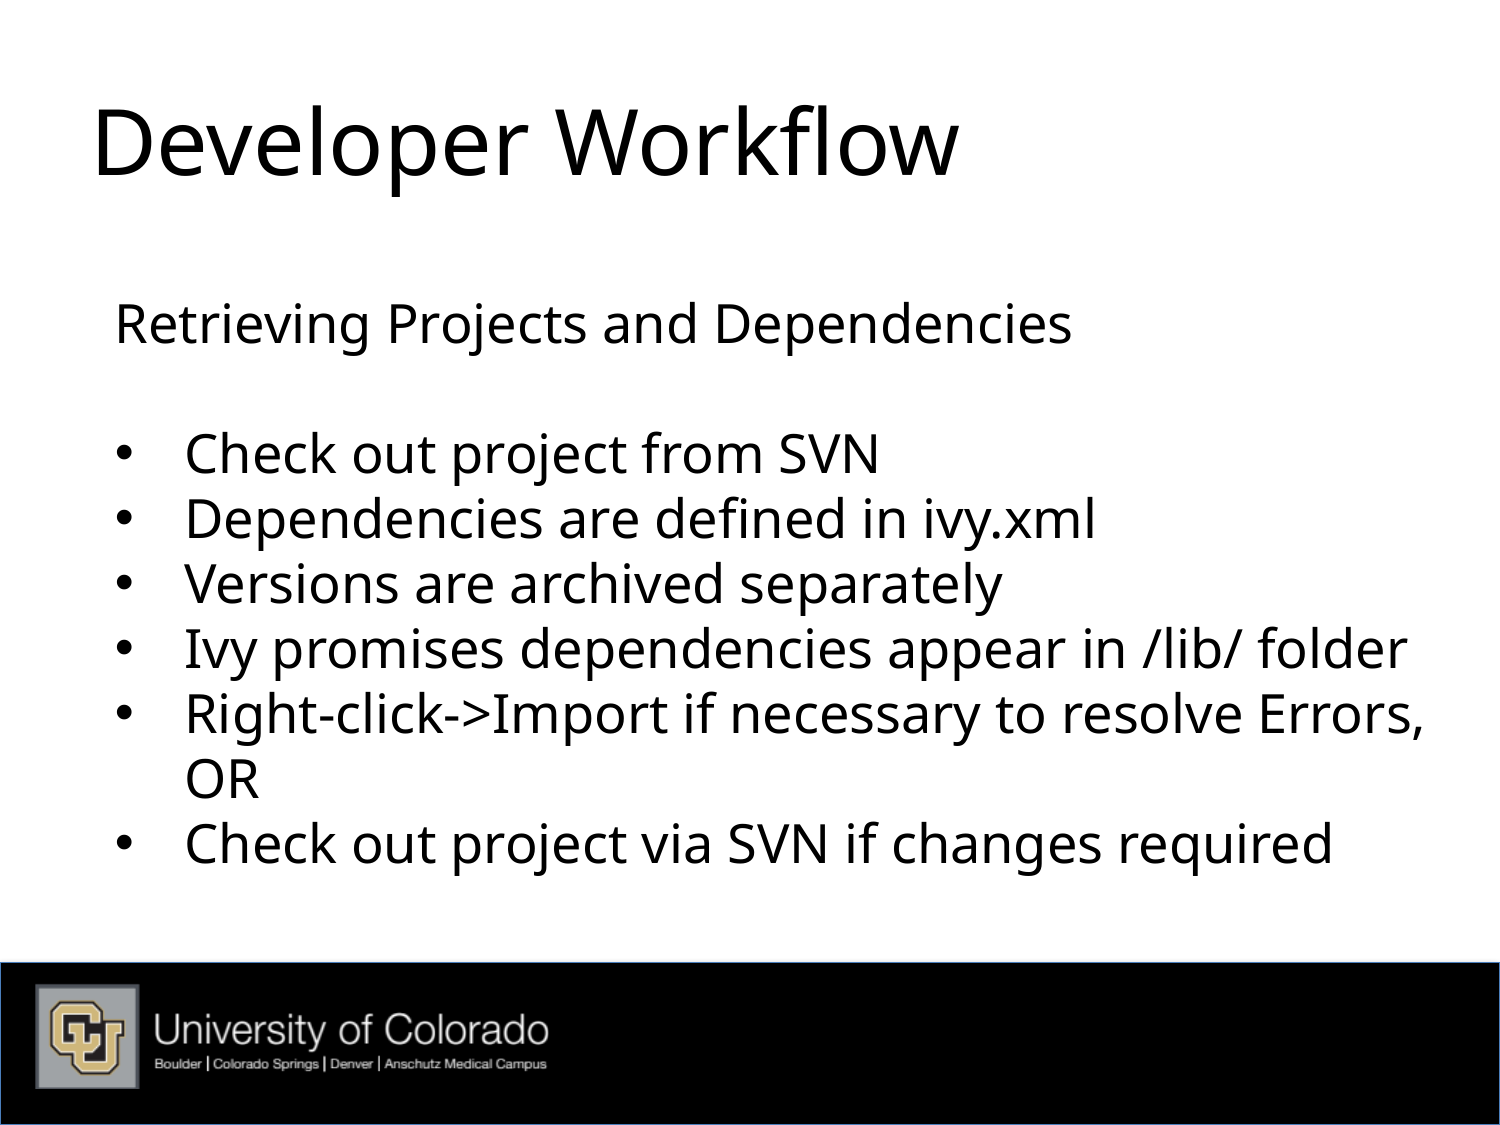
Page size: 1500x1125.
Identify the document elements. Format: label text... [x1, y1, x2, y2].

text_box [0, 962, 1500, 1125]
picture [35, 983, 549, 1090]
title Developer Workflow [75, 45, 1425, 233]
text_box Retrieving Projects and Dependencies Check out project from SVN Dependencies are defined in ivy.xml Versions are archived separately Ivy promises dependencies appear in /lib/ folder Right-click->Import if necessary to resolve Errors, OR Check out project via SVN if changes required [99, 282, 1450, 930]
